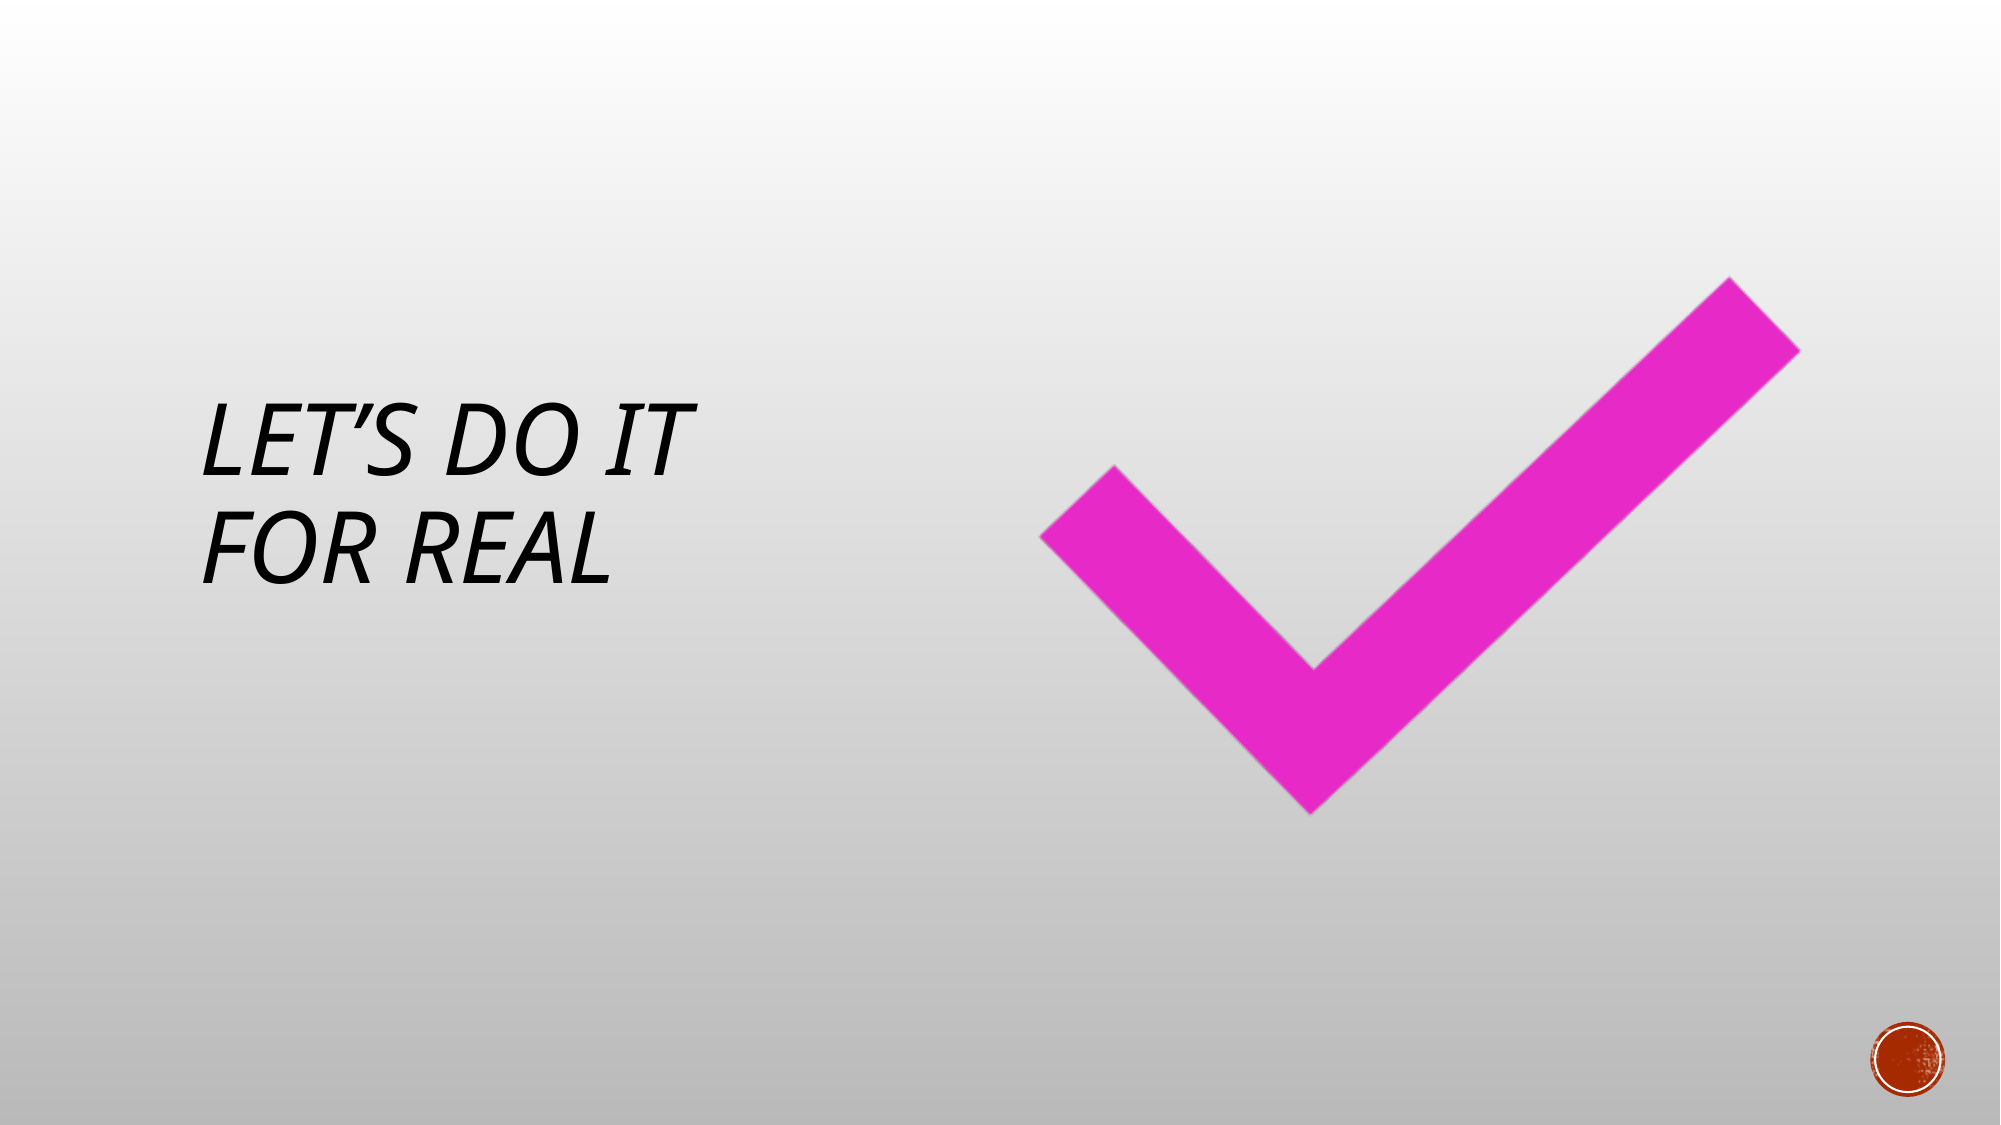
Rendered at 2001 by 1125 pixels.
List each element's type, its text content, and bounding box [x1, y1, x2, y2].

title Let’s do it for real [184, 201, 895, 613]
picture [1031, 155, 1810, 934]
